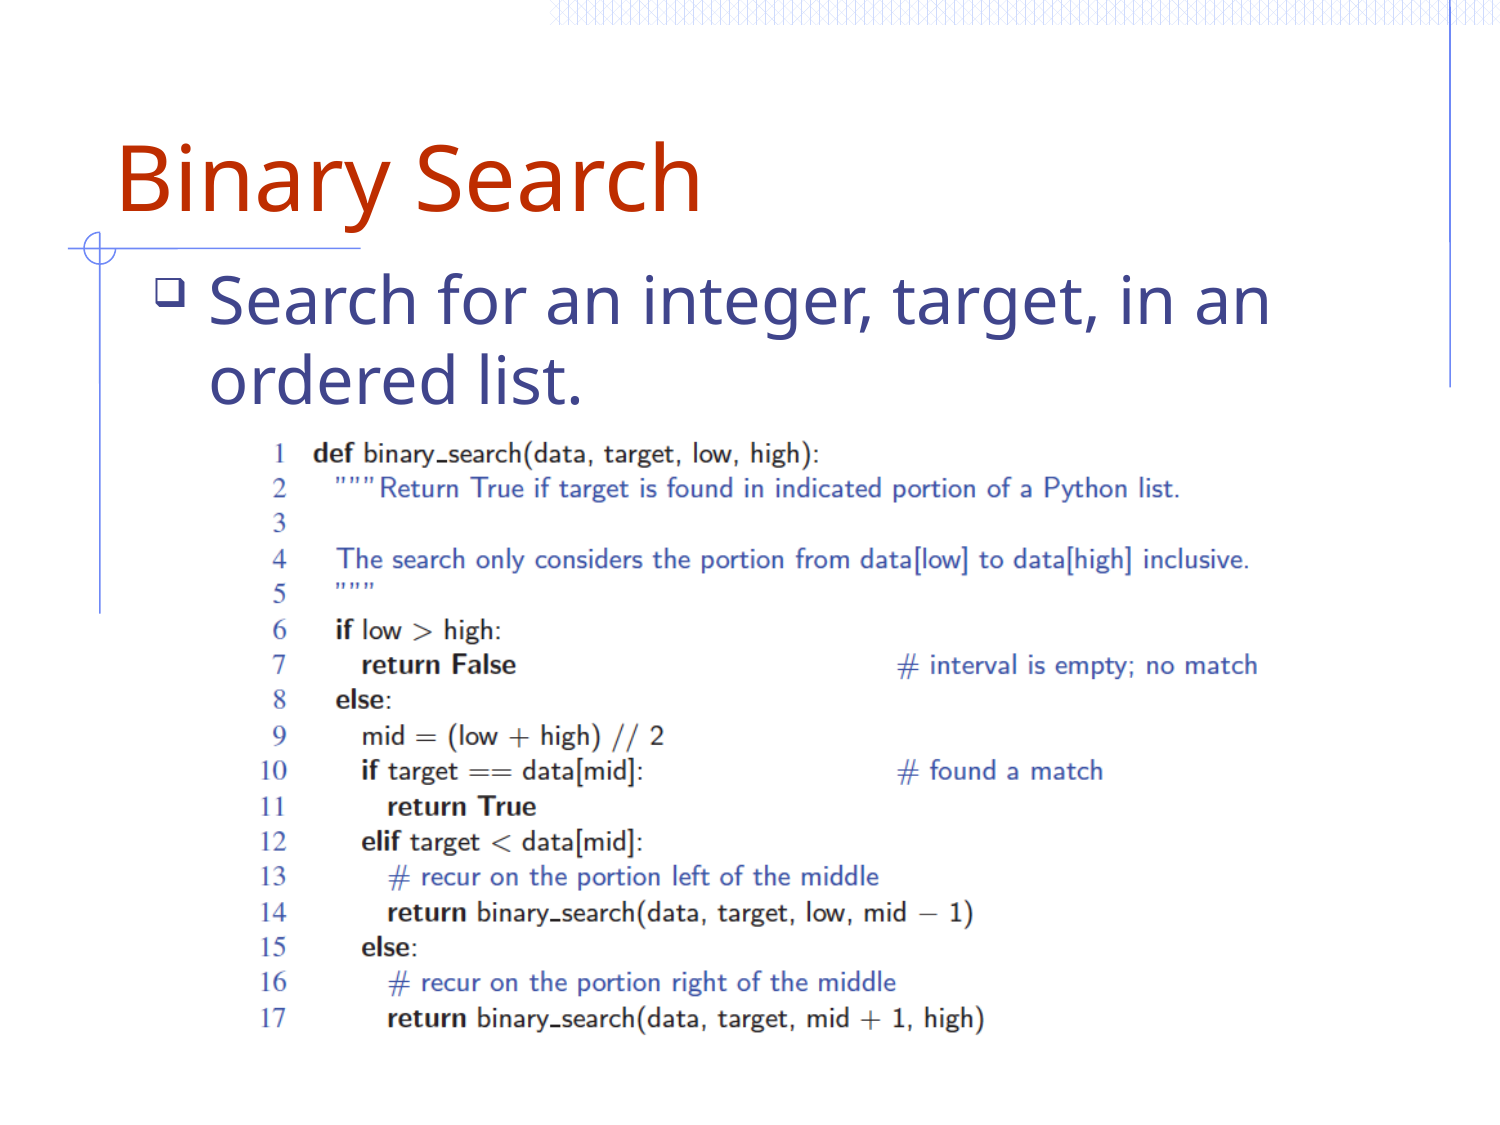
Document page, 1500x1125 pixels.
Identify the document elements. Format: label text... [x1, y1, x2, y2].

list Search for an integer, target, in an ordered list. [137, 249, 1413, 988]
title Binary Search [99, 49, 1376, 238]
picture [249, 424, 1284, 1048]
